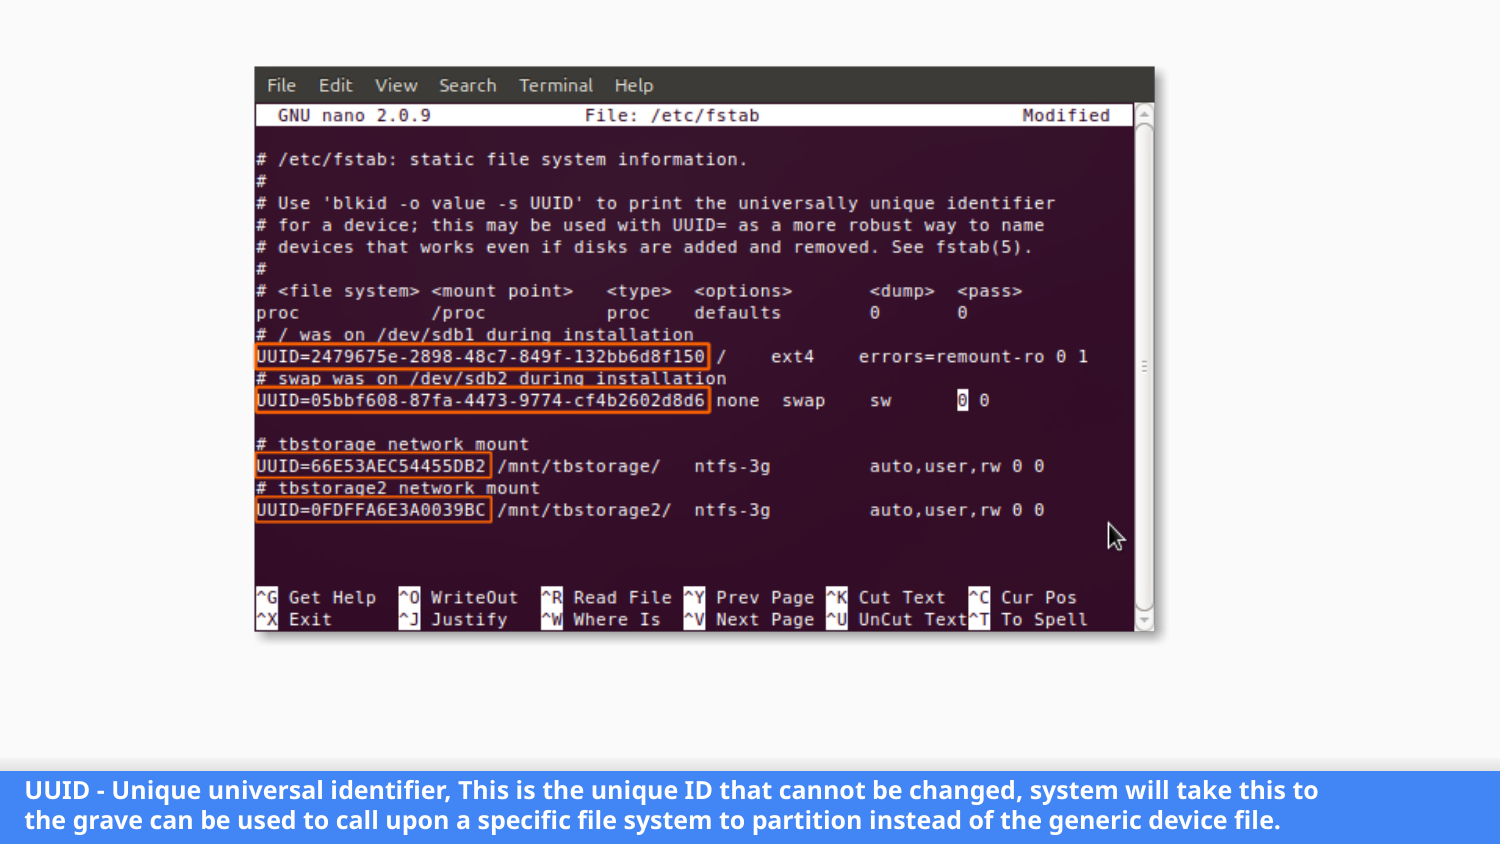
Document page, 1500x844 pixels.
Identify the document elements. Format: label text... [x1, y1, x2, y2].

list UUID - Unique universal identifier, This is the unique ID that cannot be changed, system will take this to the grave can be used to call upon a specific file system to partition instead of the generic device file. . [9, 747, 1385, 844]
picture [247, 58, 1169, 646]
